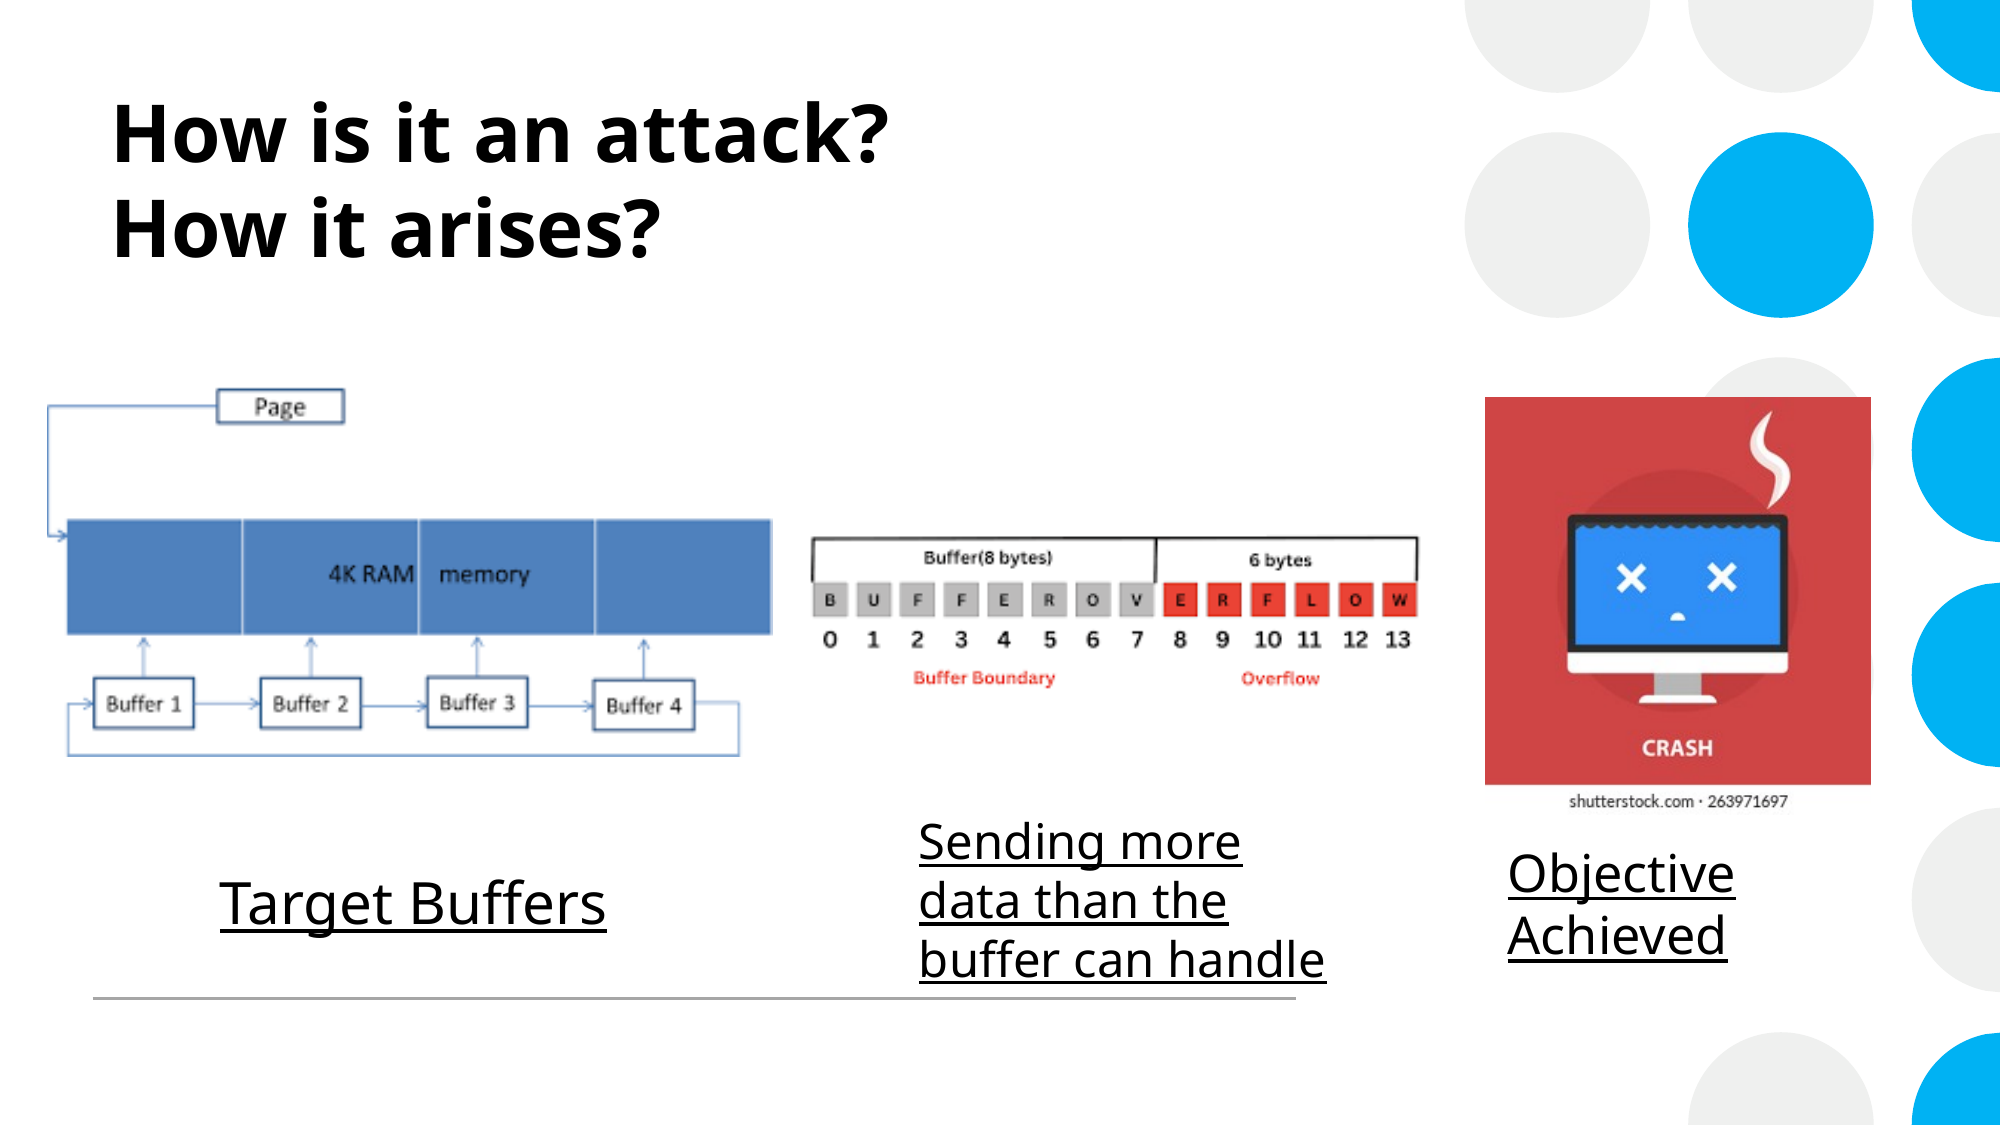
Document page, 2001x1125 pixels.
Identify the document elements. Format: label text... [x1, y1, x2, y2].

text_box Objective Achieved [1492, 833, 1892, 1042]
title How is it an attack? How it arises? [95, 74, 945, 283]
picture [1485, 397, 1871, 815]
picture [47, 382, 773, 757]
text_box Target Buffers [204, 858, 748, 957]
text_box Sending more data than the buffer can handle [904, 803, 1355, 1012]
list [799, 428, 1429, 781]
